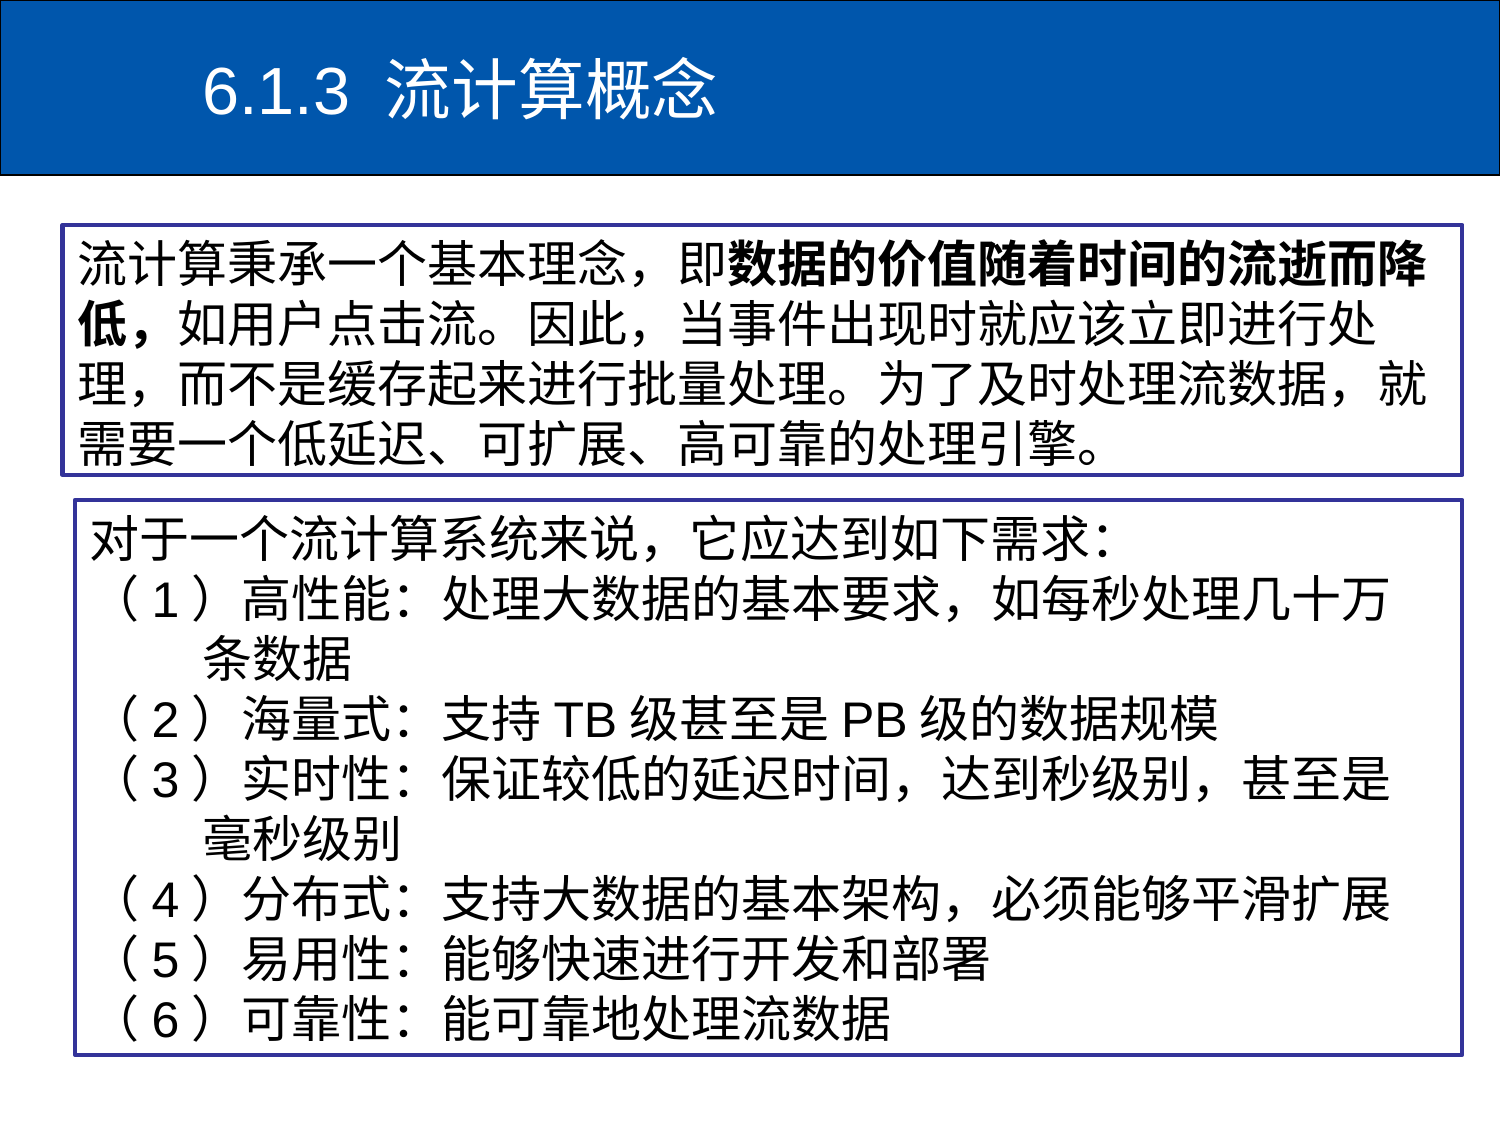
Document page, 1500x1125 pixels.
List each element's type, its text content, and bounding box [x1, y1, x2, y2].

list 流计算秉承一个基本理念，即数据的价值随着时间的流逝而降低，如用户点击流。因此，当事件出现时就应该立即进行处理，而不是缓存起来进行批量处理。为了及时处理流数据，就需要一个低延迟、可扩展、高可靠的处理引擎。 [60, 223, 1464, 477]
title 6.1.3 流计算概念 [187, 12, 1500, 163]
text_box 对于一个流计算系统来说，它应达到如下需求： （1）高性能：处理大数据的基本要求，如每秒处理几十万 条数据 （2）海量式：支持TB级甚至是PB级的数据规模 （3）实时性：保证较低的延迟时间，达到秒级别，甚至是 毫秒级别 （4）分布式：支持大数据的基本架构，必须能够平滑扩展 （5）易用性：能够快速进行开发和部署 （6）可靠性：能可靠地处理流数据 [73, 498, 1464, 1057]
